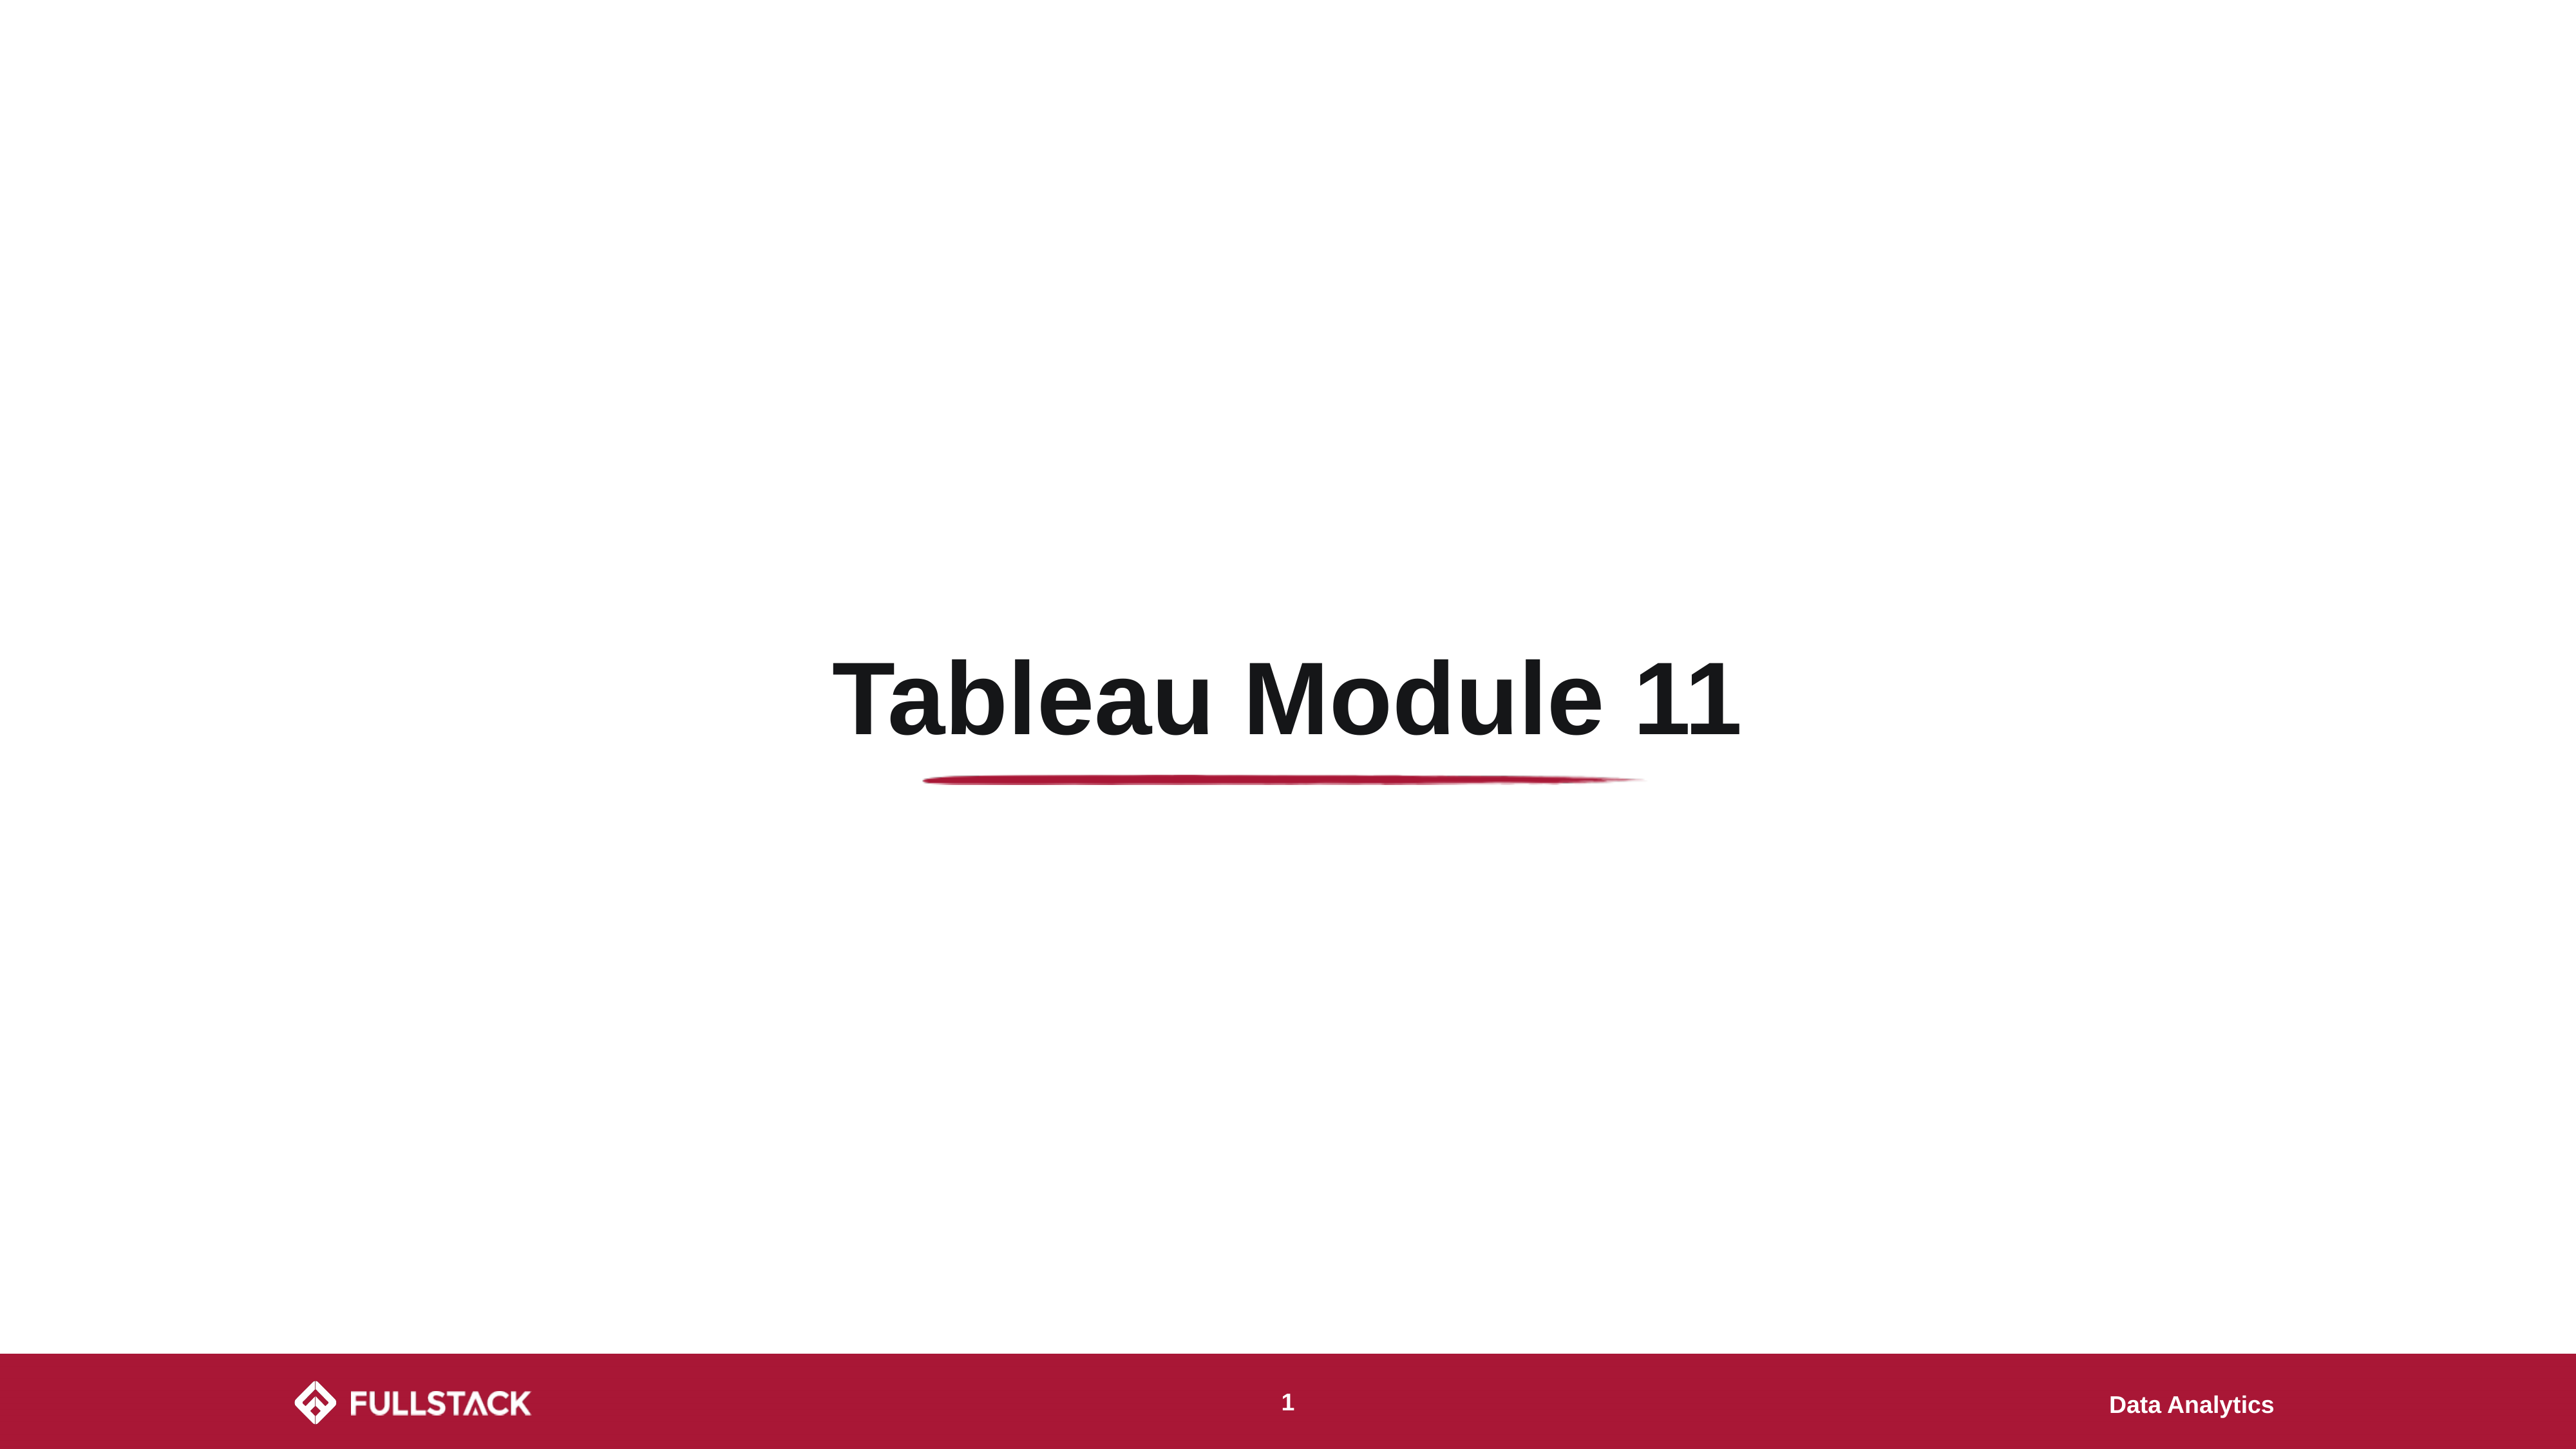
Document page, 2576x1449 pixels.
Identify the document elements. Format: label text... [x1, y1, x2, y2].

title Tableau Module 11 [273, 393, 2303, 761]
slide_number ‹#› [1275, 1381, 1301, 1449]
picture [916, 775, 1660, 785]
picture [0, 1354, 2576, 1449]
text_box Data Analytics [1925, 1383, 2280, 1423]
